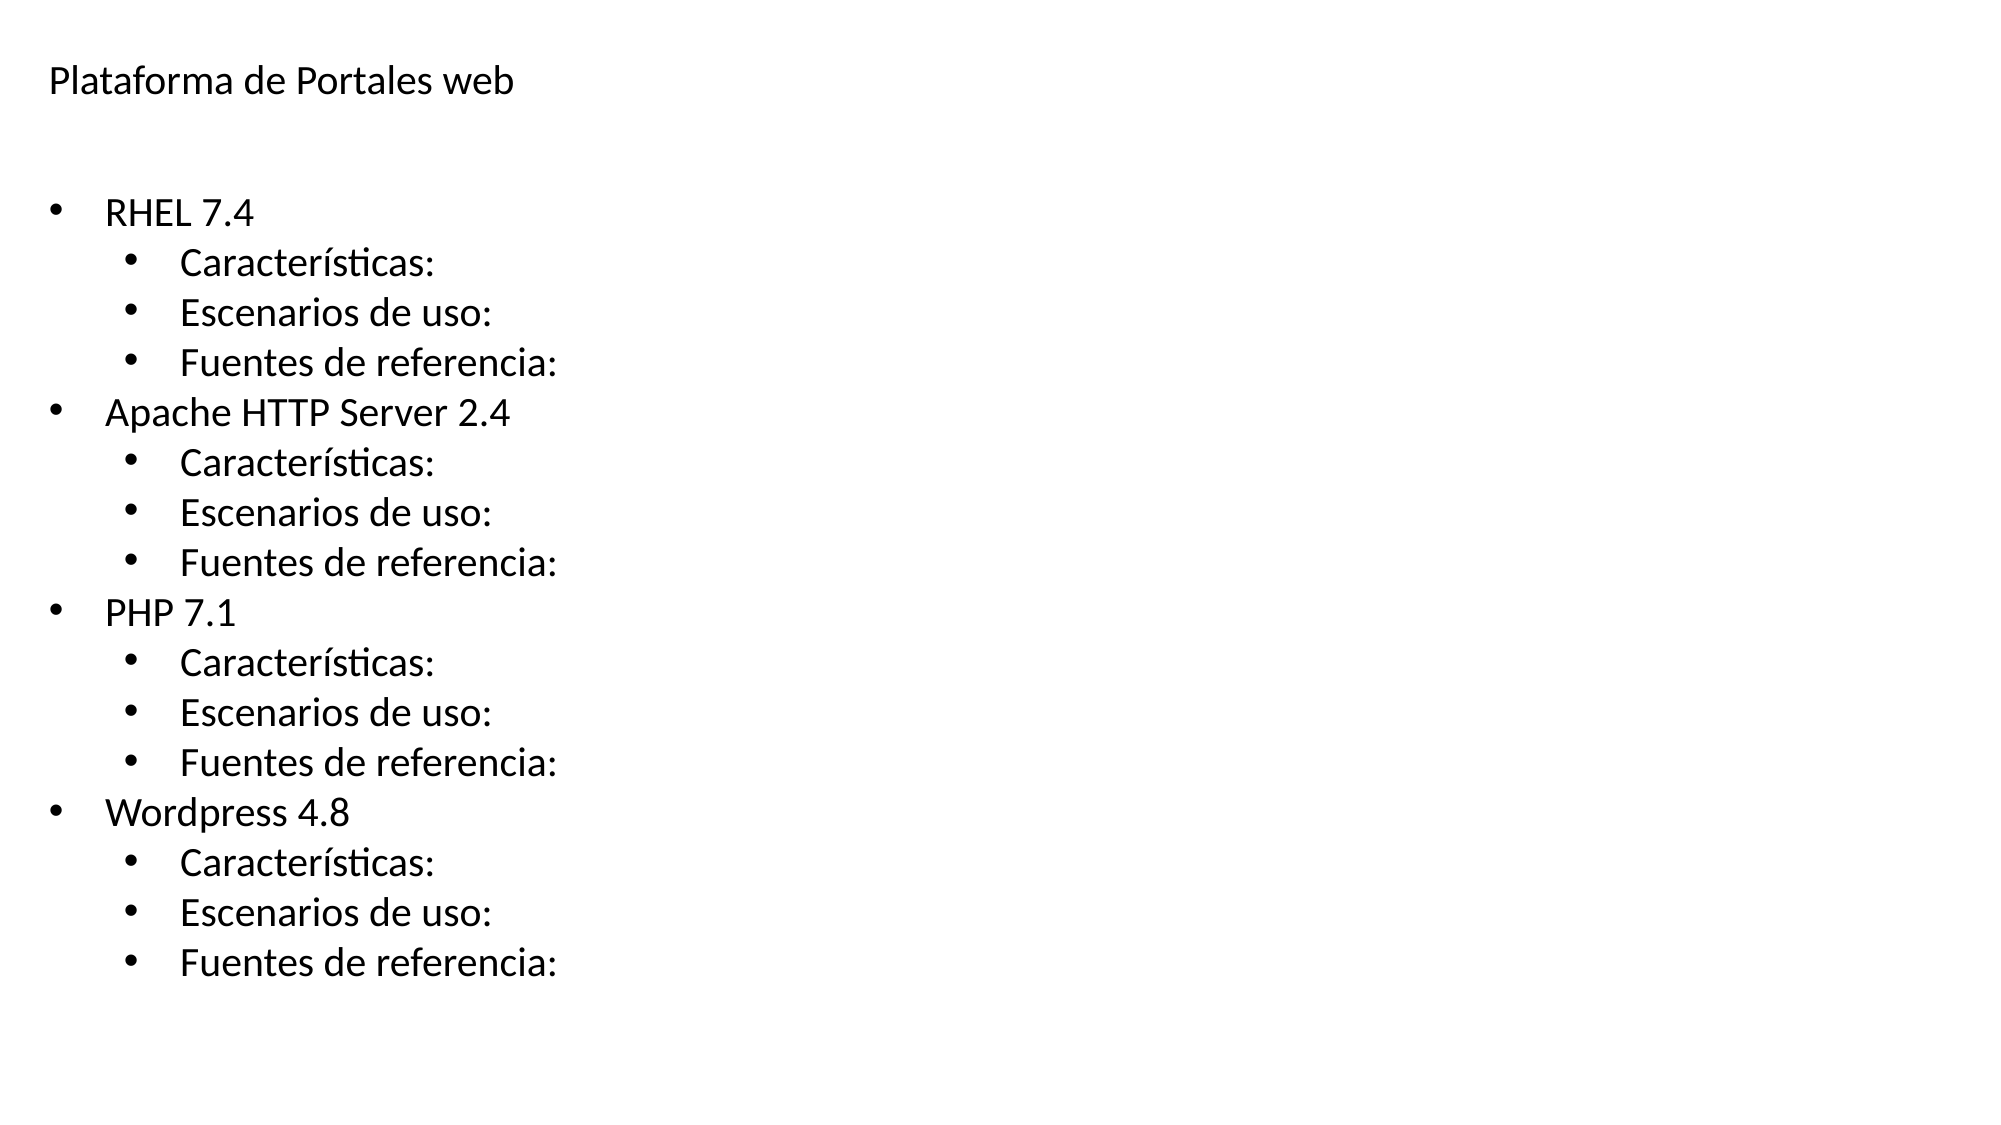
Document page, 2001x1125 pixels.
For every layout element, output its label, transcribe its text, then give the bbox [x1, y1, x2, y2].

text_box RHEL 7.4 Características: Escenarios de uso: Fuentes de referencia: Apache HTTP Server 2.4 Características: Escenarios de uso: Fuentes de referencia: PHP 7.1 Características: Escenarios de uso: Fuentes de referencia: Wordpress 4.8 Características: Escenarios de uso: Fuentes de referencia: [34, 177, 1870, 1043]
text_box Plataforma de Portales web [34, 45, 963, 110]
